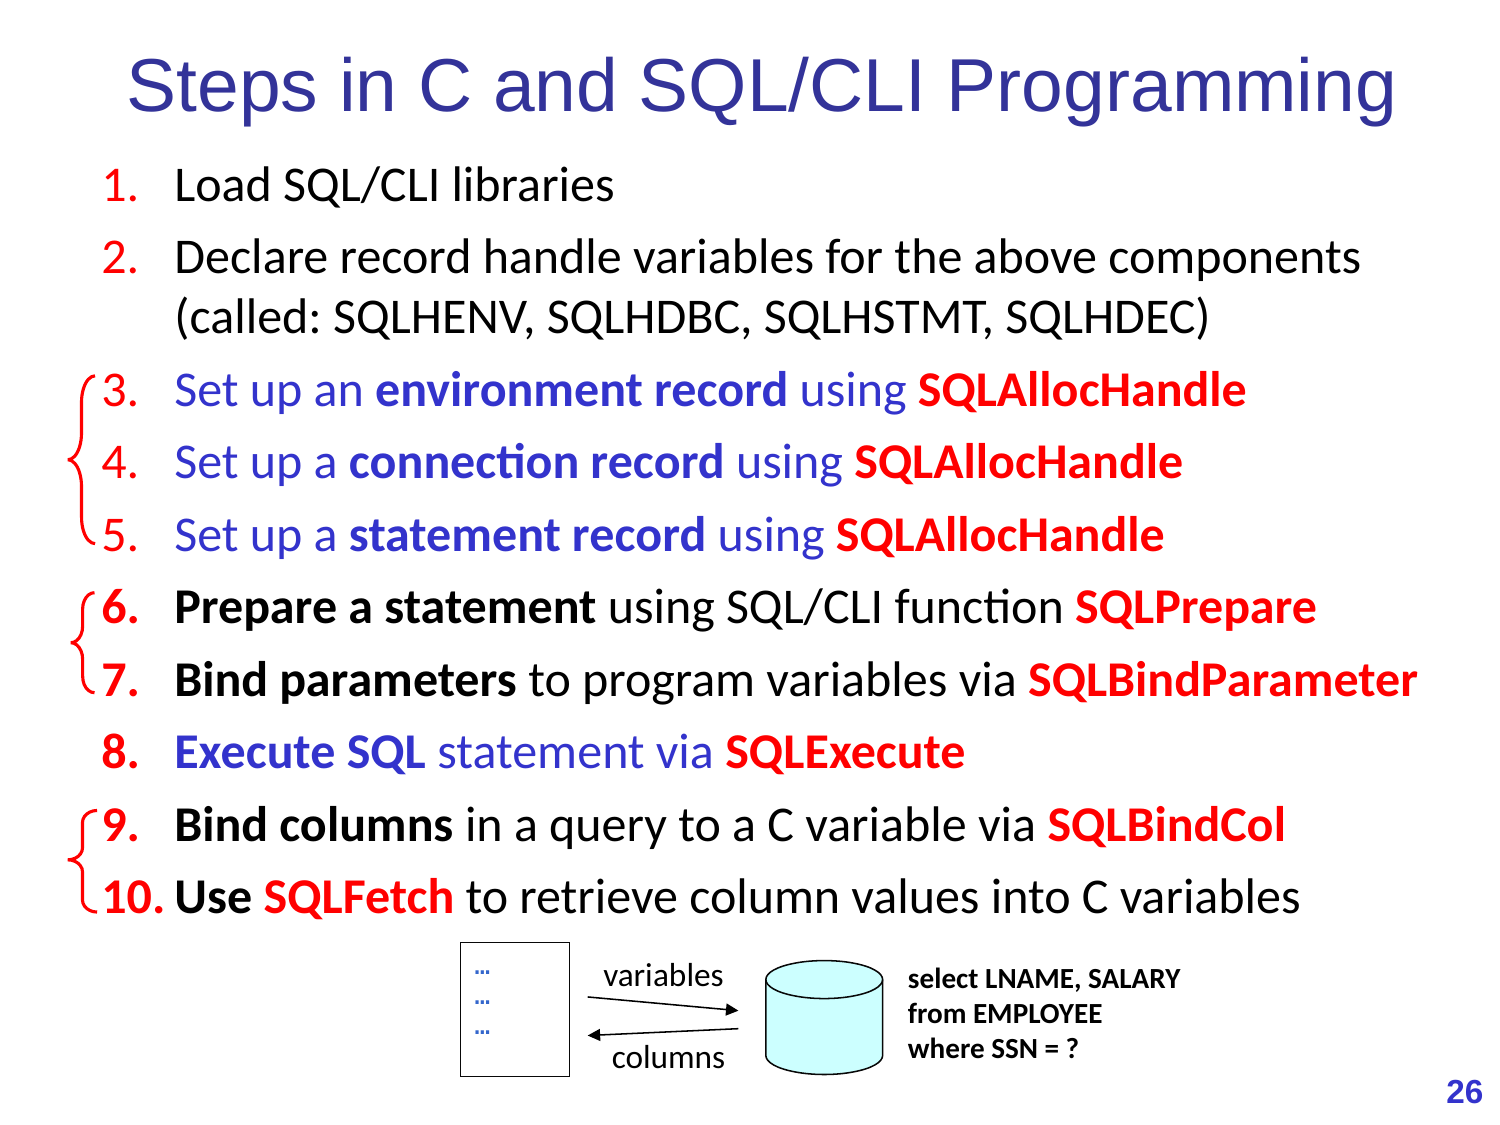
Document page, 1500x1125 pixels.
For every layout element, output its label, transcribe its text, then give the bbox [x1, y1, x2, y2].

text_box [70, 592, 95, 693]
text_box [67, 810, 98, 913]
title Steps in C and SQL/CLI Programming [72, 0, 1452, 164]
slide_number 26 [1324, 1058, 1499, 1123]
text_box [459, 942, 1208, 1084]
list Load SQL/CLI libraries Declare record handle variables for the above components (called: SQLHENV, SQLHDBC, SQLHSTMT, SQLHDEC) Set up an environment record using SQLAllocHandle Set up a connection record using SQLAllocHandle Set up a statement record using SQLAllocHandle Prepare a statement using SQL/CLI function SQLPrepare Bind parameters to program variables via SQLBindParameter Execute SQL statement via SQLExecute Bind columns in a query to a C variable via SQLBindCol Use SQLFetch to retrieve column values into C variables [86, 143, 1486, 948]
text_box [67, 375, 96, 544]
